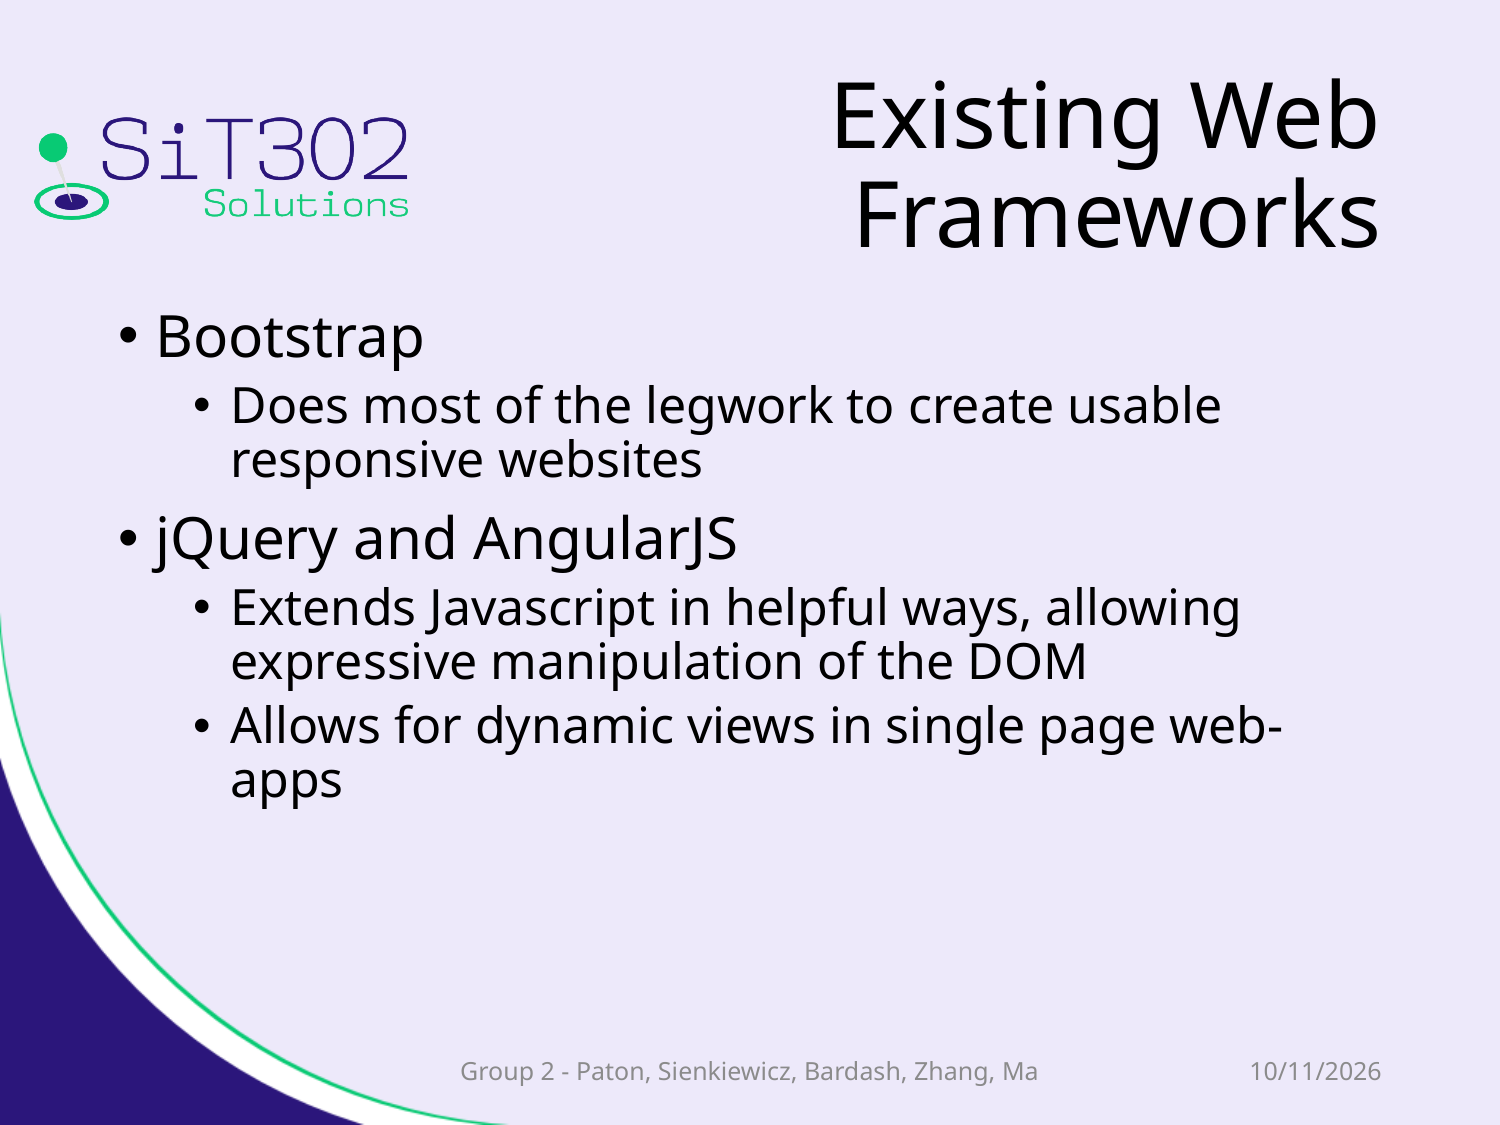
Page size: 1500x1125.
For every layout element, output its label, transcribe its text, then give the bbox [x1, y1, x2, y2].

footer Group 2 - Paton, Sienkiewicz, Bardash, Zhang, Ma [440, 1042, 1060, 1103]
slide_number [1060, 1042, 1397, 1103]
title Existing Web Frameworks [440, 59, 1397, 278]
list Bootstrap Does most of the legwork to create usable responsive websites jQuery and AngularJS Extends Javascript in helpful ways, allowing expressive manipulation of the DOM Allows for dynamic views in single page web-apps [103, 299, 1397, 927]
picture [0, 0, 1500, 1125]
